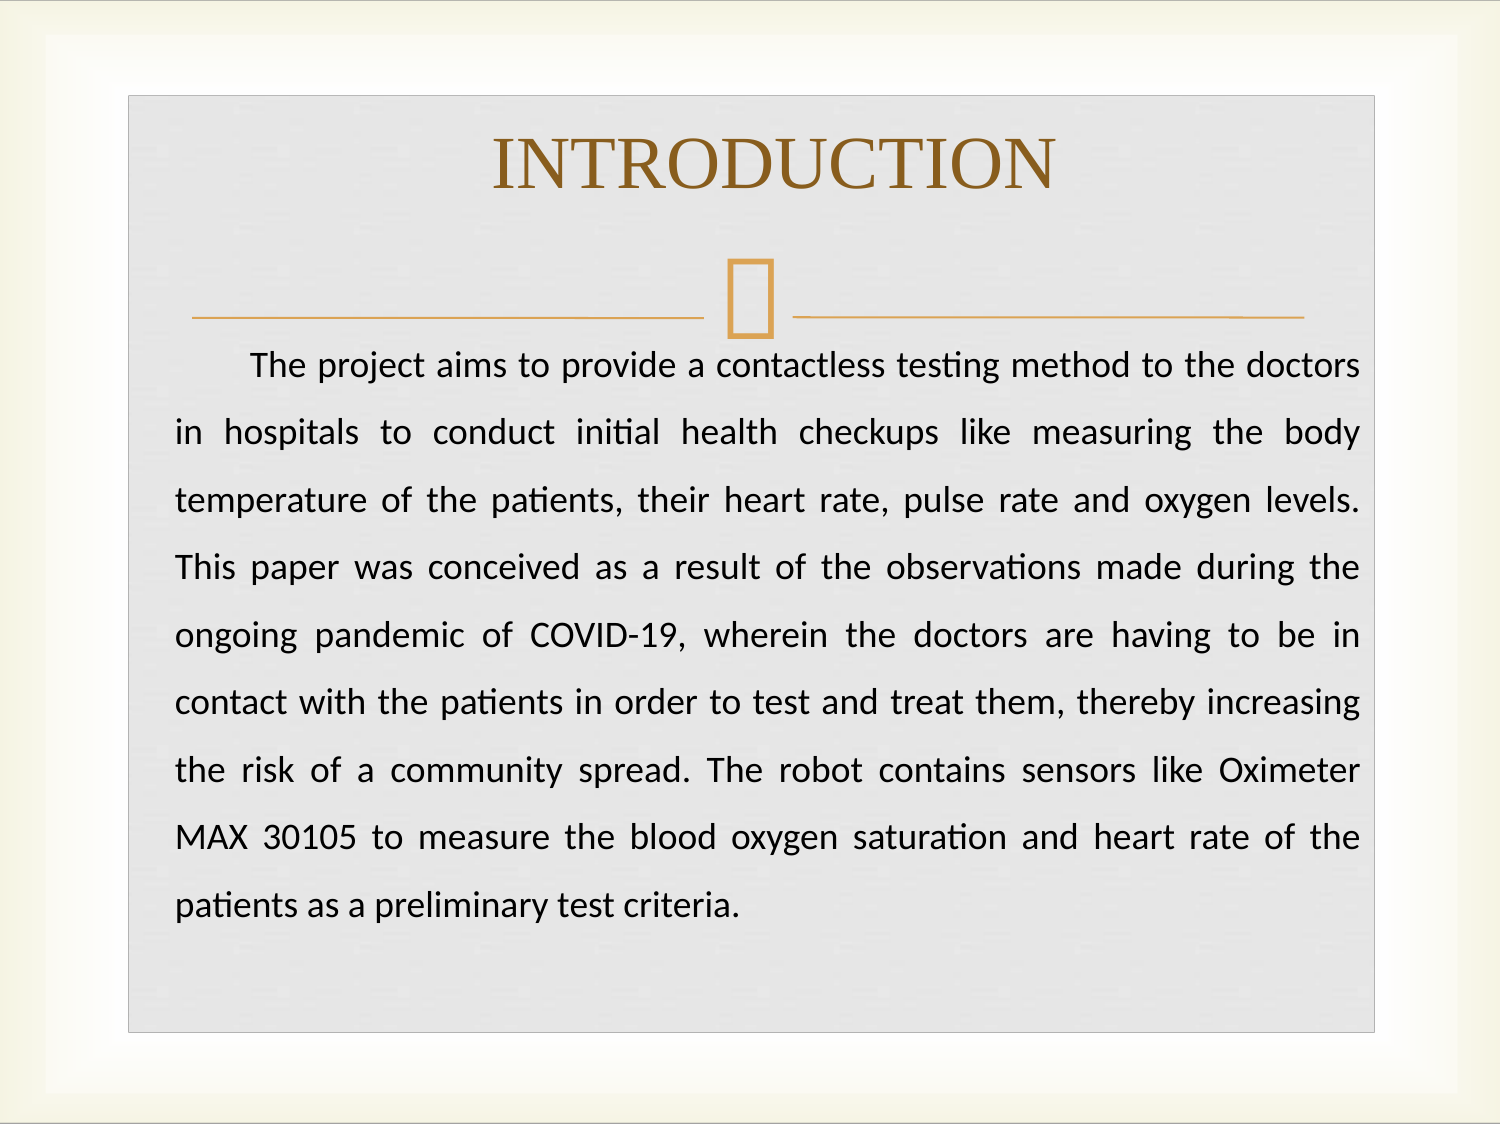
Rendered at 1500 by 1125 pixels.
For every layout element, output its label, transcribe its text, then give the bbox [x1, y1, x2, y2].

text_box [0, 0, 1500, 1125]
text_box The project aims to provide a contactless testing method to the doctors in hospitals to conduct initial health checkups like measuring the body temperature of the patients, their heart rate, pulse rate and oxygen levels. This paper was conceived as a result of the observations made during the ongoing pandemic of COVID-19, wherein the doctors are having to be in contact with the patients in order to test and treat them, thereby increasing the risk of a community spread. The robot contains sensors like Oximeter MAX 30105 to measure the blood oxygen saturation and heart rate of the patients as a preliminary test criteria. [174, 317, 1362, 963]
text_box INTRODUCTION  [87, 125, 1362, 363]
